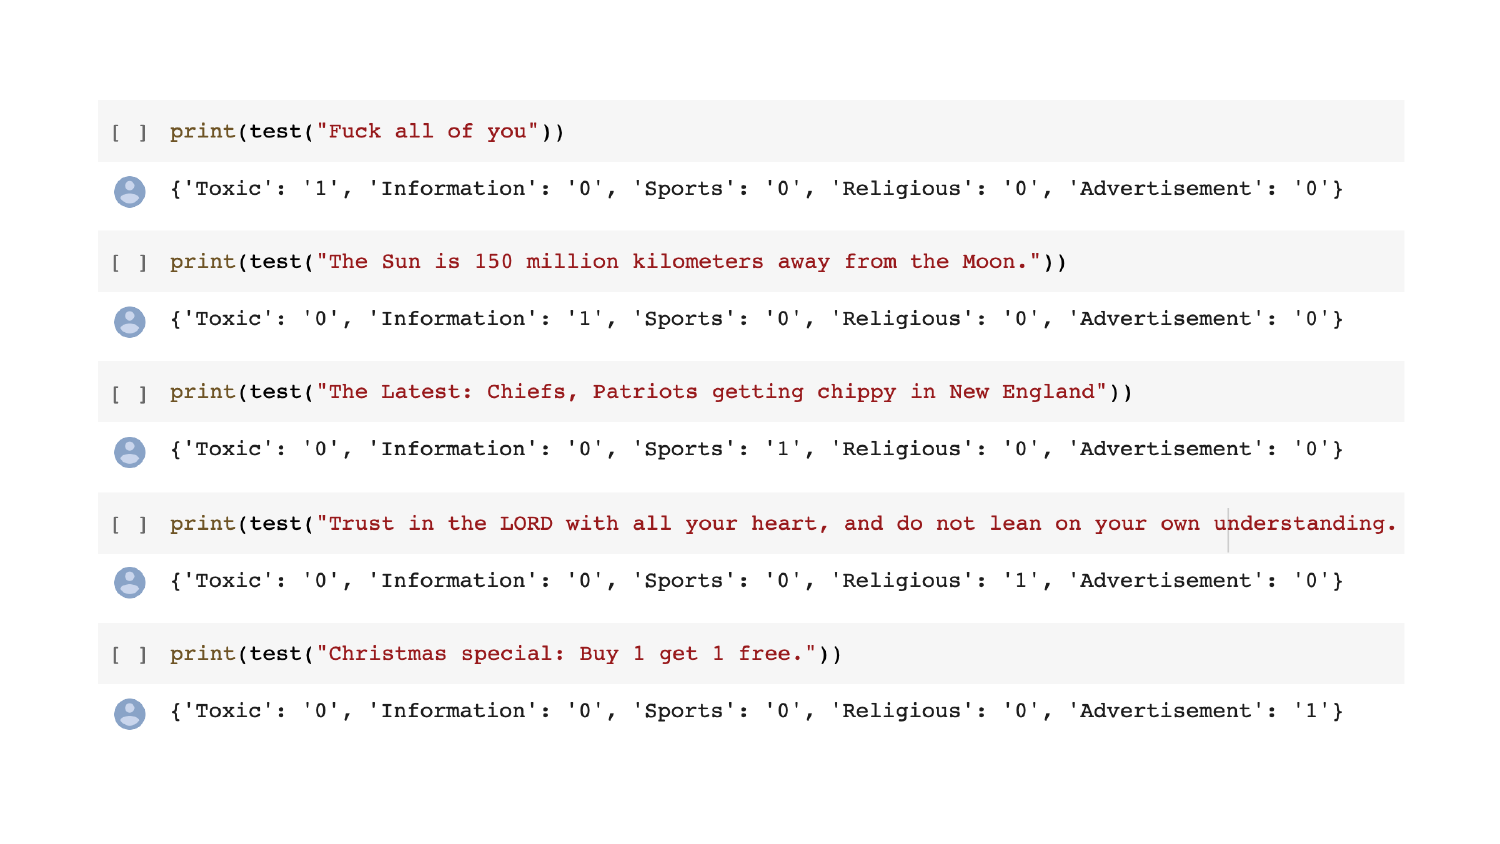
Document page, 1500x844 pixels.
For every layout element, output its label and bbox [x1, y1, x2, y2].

picture [95, 100, 1405, 744]
